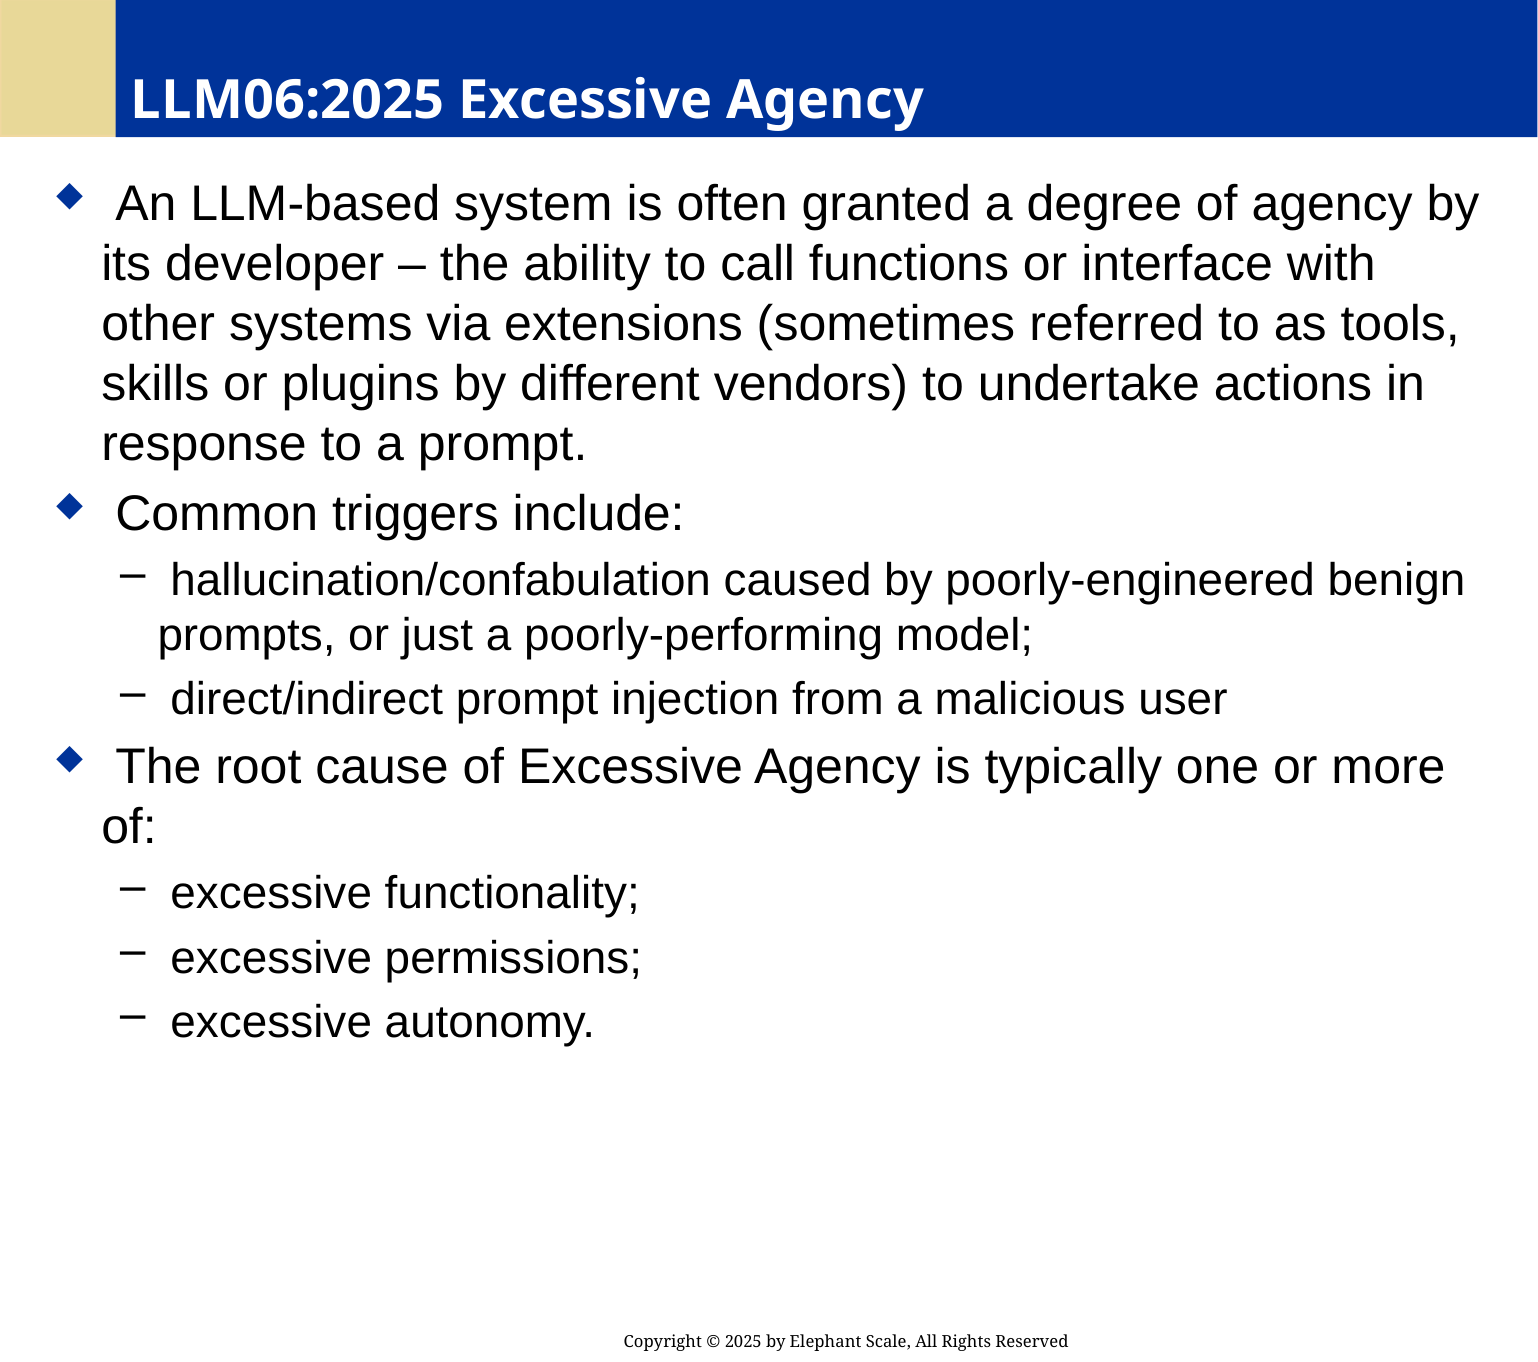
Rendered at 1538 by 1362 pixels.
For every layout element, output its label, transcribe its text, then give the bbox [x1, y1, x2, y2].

title LLM06:2025 Excessive Agency [115, 0, 1538, 138]
picture [0, 0, 115, 137]
text_box Copyright © 2025 by Elephant Scale, All Rights Reserved [608, 1322, 1085, 1358]
list An LLM-based system is often granted a degree of agency by its developer – the ability to call functions or interface with other systems via extensions (sometimes referred to as tools, skills or plugins by different vendors) to undertake actions in response to a prompt. Common triggers include: hallucination/confabulation caused by poorly-engineered benign prompts, or just a poorly-performing model; direct/indirect prompt injection from a malicious user The root cause of Excessive Agency is typically one or more of: excessive functionality; excessive permissions; excessive autonomy. [38, 162, 1500, 1284]
